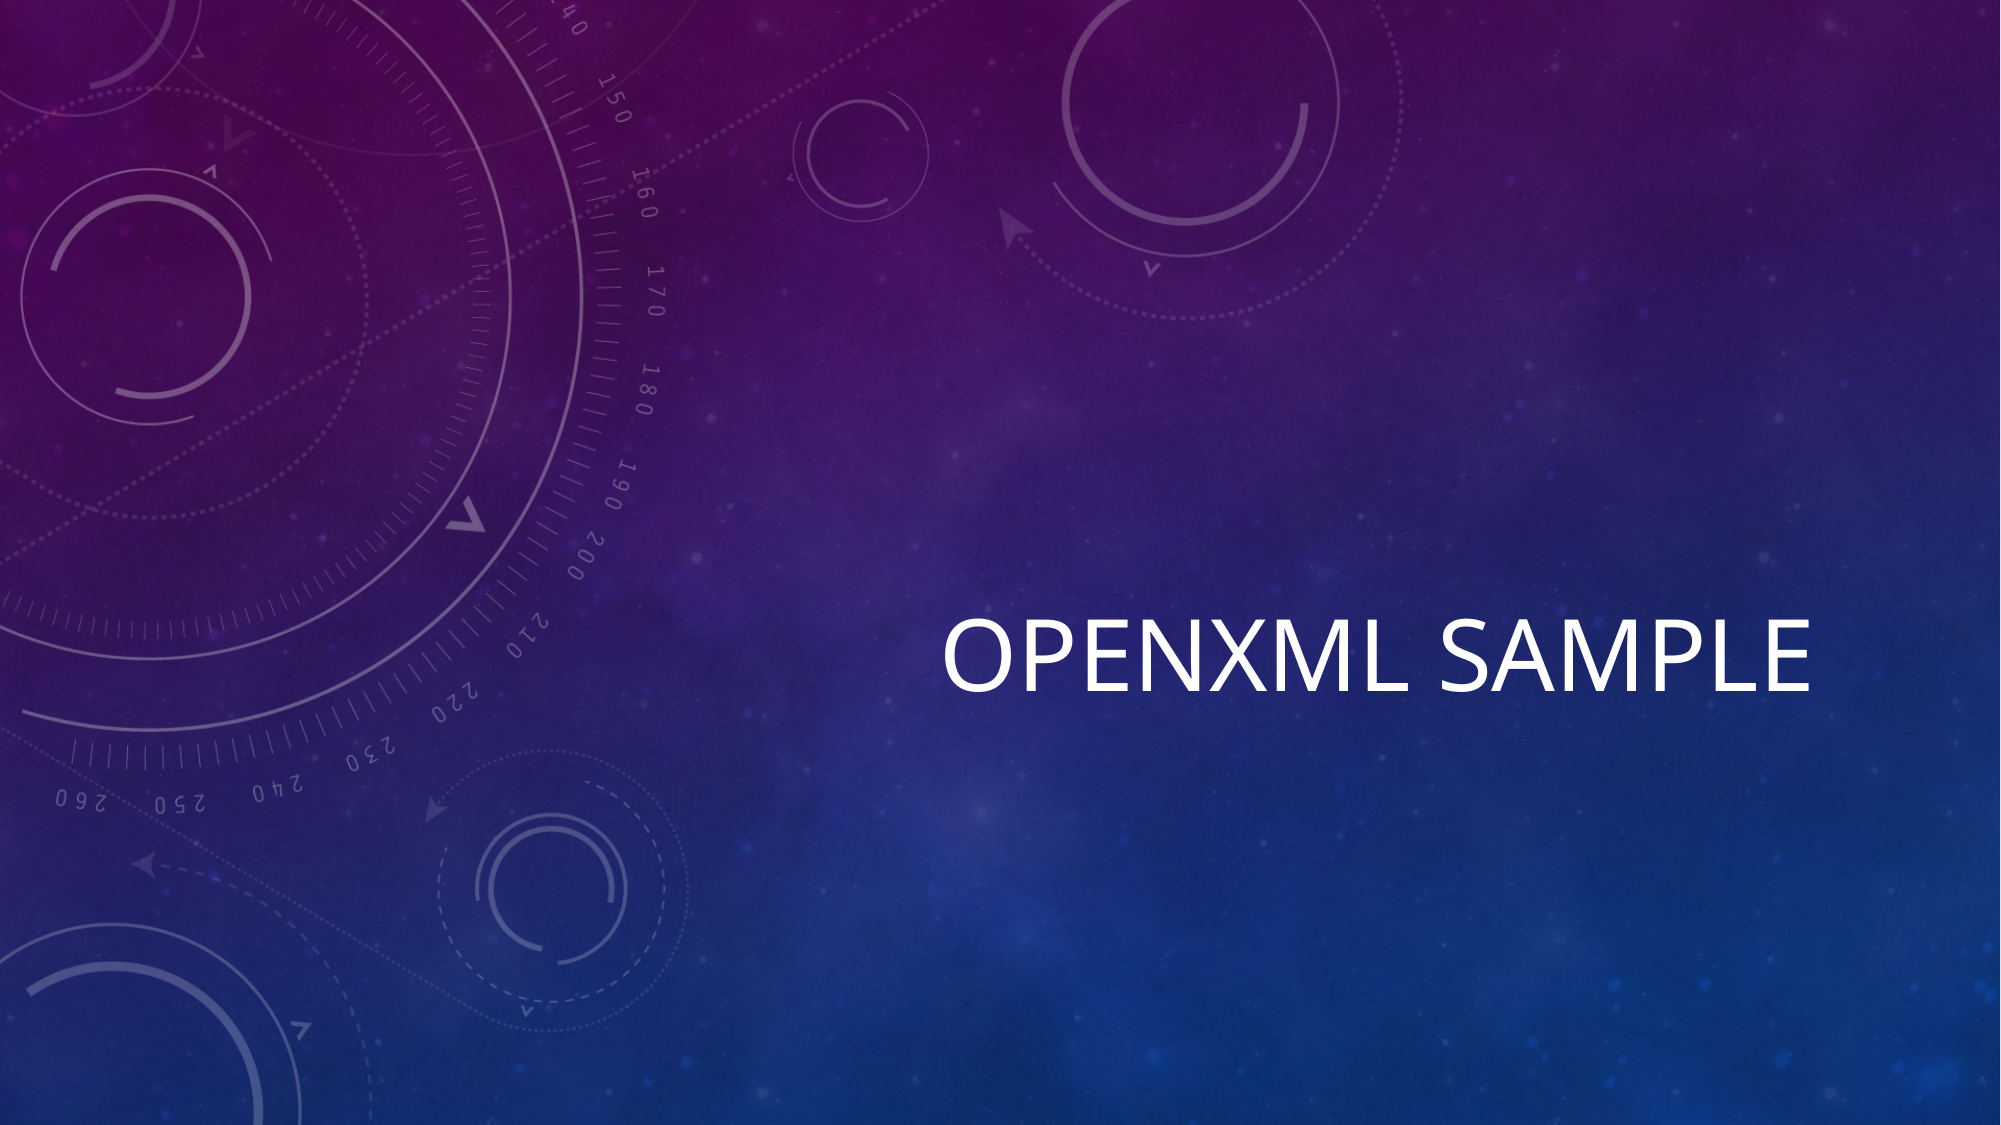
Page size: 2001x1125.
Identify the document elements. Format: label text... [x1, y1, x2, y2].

title OpenXML Sample [650, 322, 1831, 720]
picture [0, 0, 2001, 1125]
